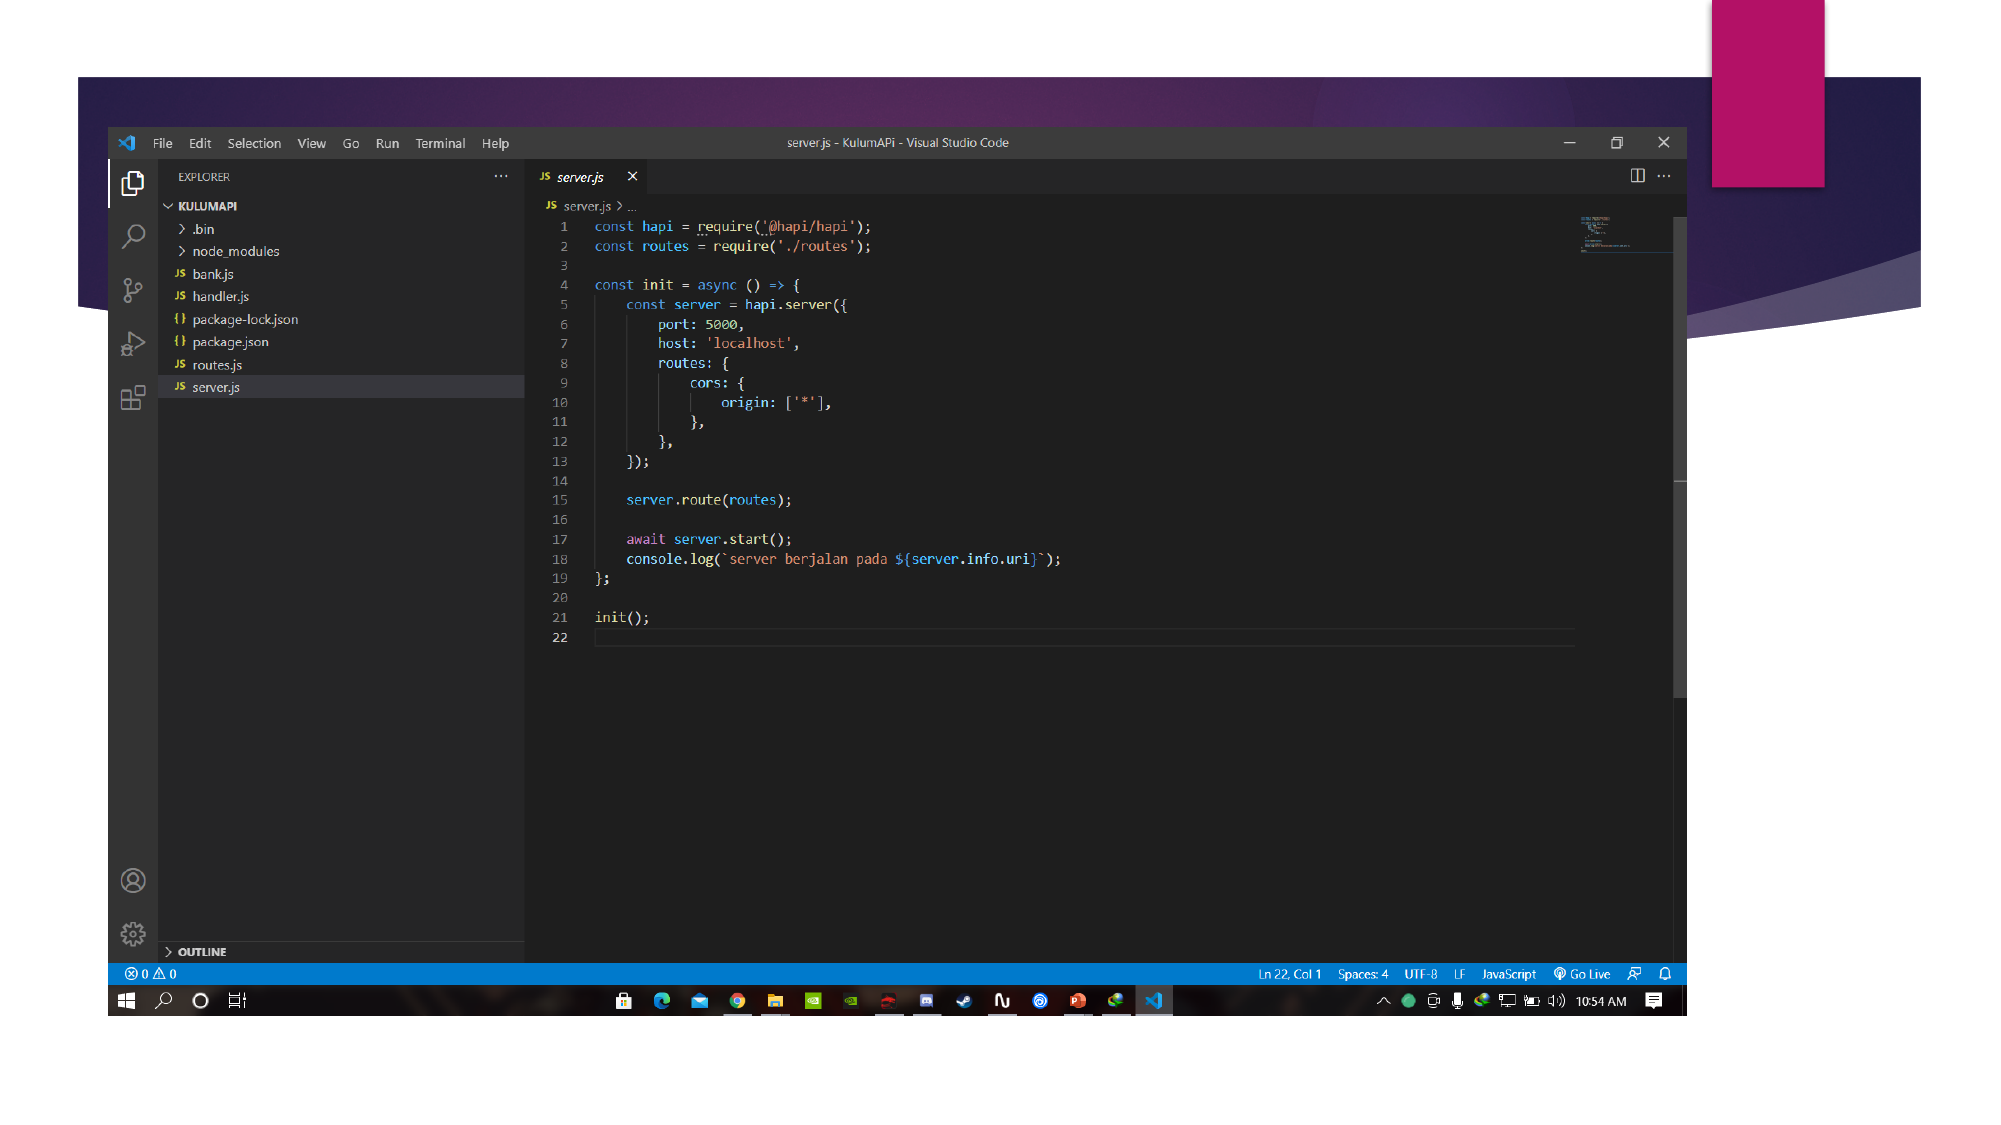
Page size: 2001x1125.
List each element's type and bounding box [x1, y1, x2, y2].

list [107, 127, 1687, 1016]
